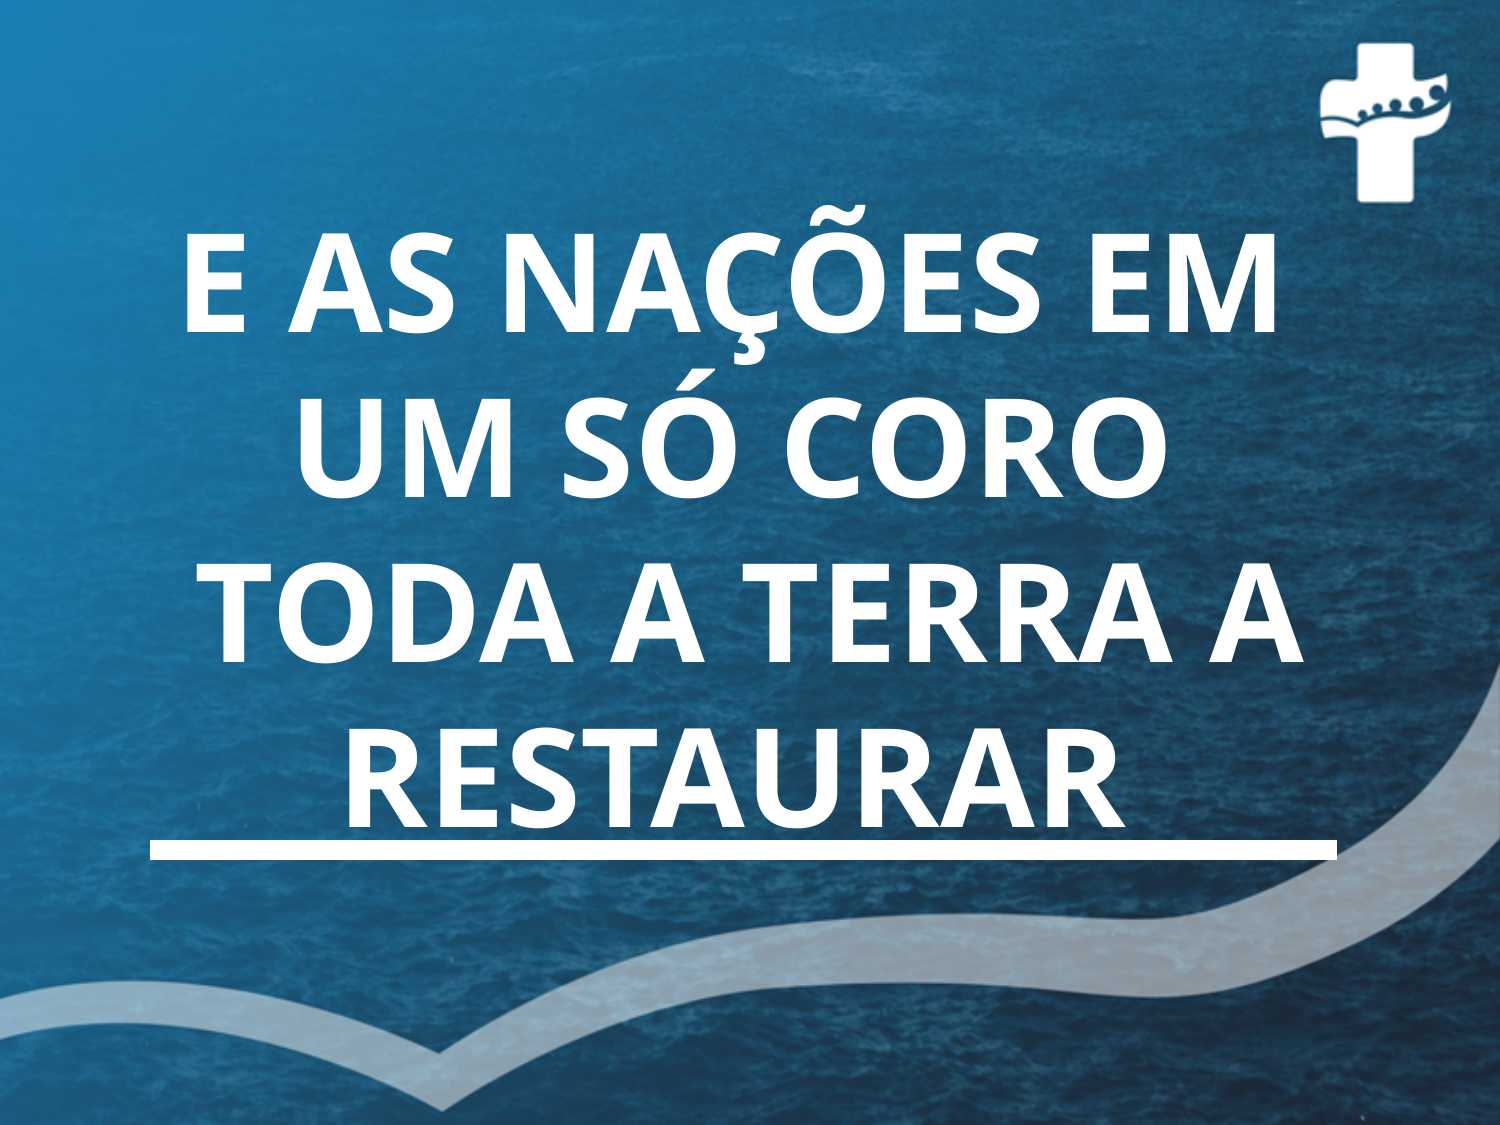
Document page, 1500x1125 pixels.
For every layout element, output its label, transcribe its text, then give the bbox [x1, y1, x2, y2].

text_box E AS NAÇÕES EM UM SÓ CORO TODA A TERRA A RESTAURAR [0, 187, 1500, 862]
picture [0, 0, 1500, 187]
picture [0, 862, 1500, 1125]
